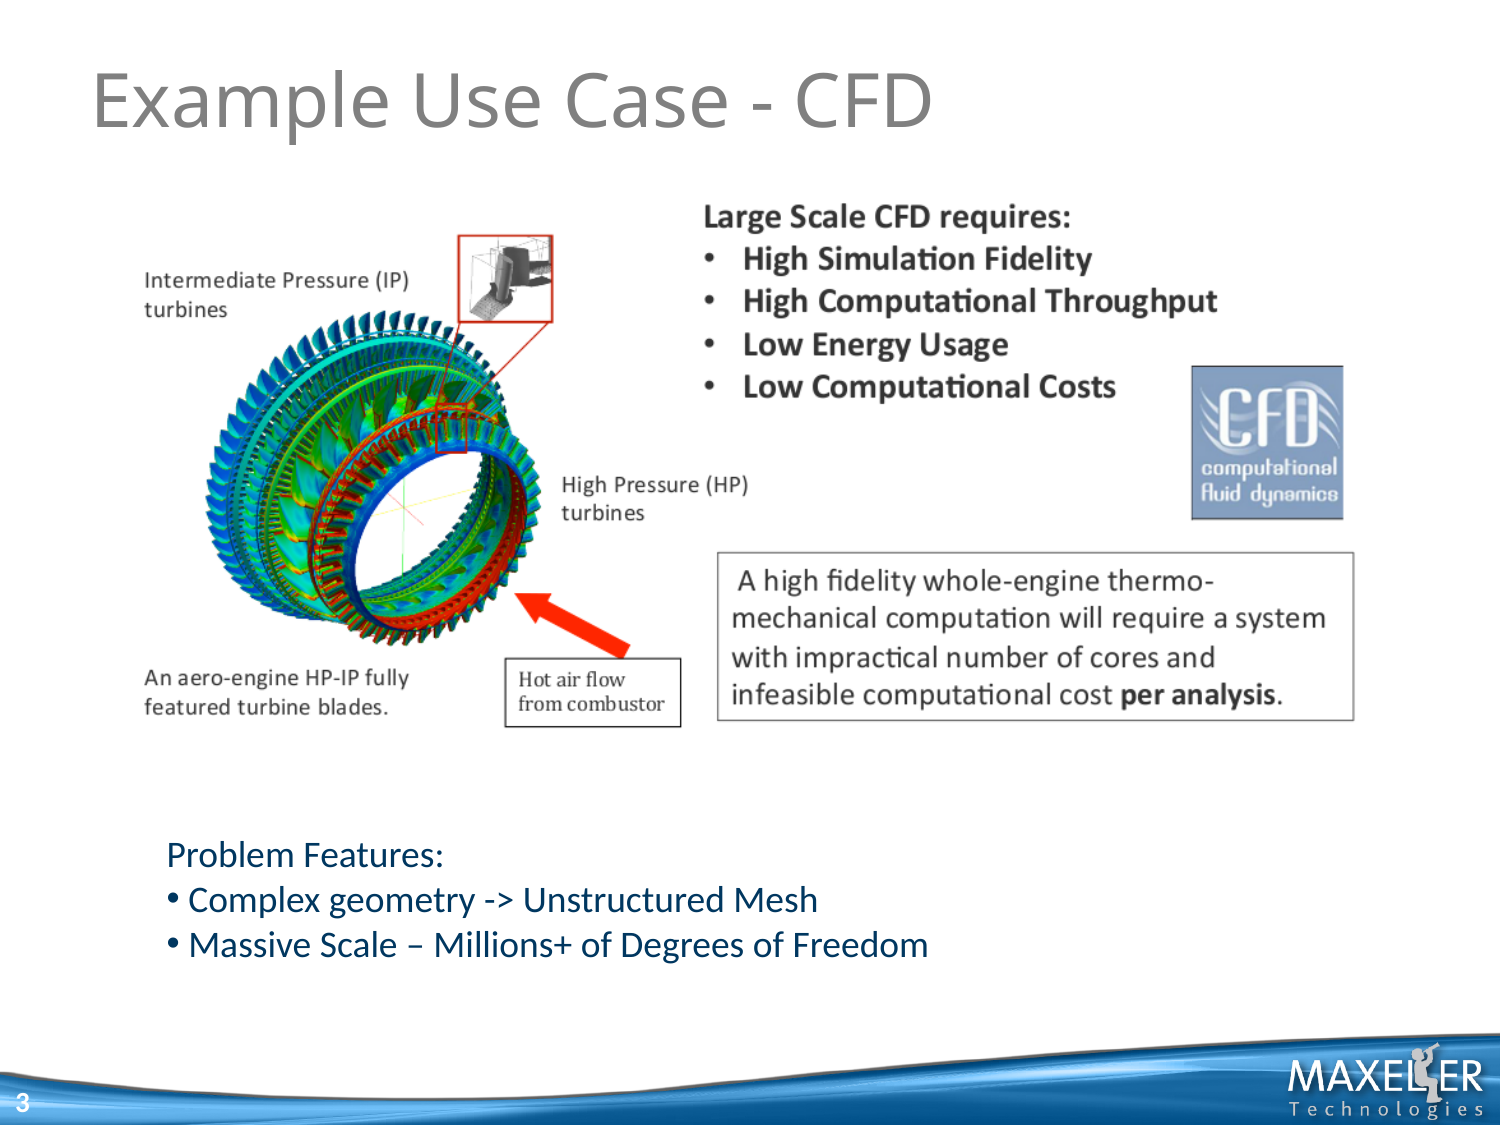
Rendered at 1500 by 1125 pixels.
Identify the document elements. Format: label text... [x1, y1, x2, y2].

picture [0, 1023, 1500, 1125]
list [64, 160, 1416, 762]
text_box Problem Features: Complex geometry -> Unstructured Mesh Massive Scale – Millions+ of Degrees of Freedom [151, 822, 946, 972]
title Example Use Case - CFD [75, 45, 1424, 209]
